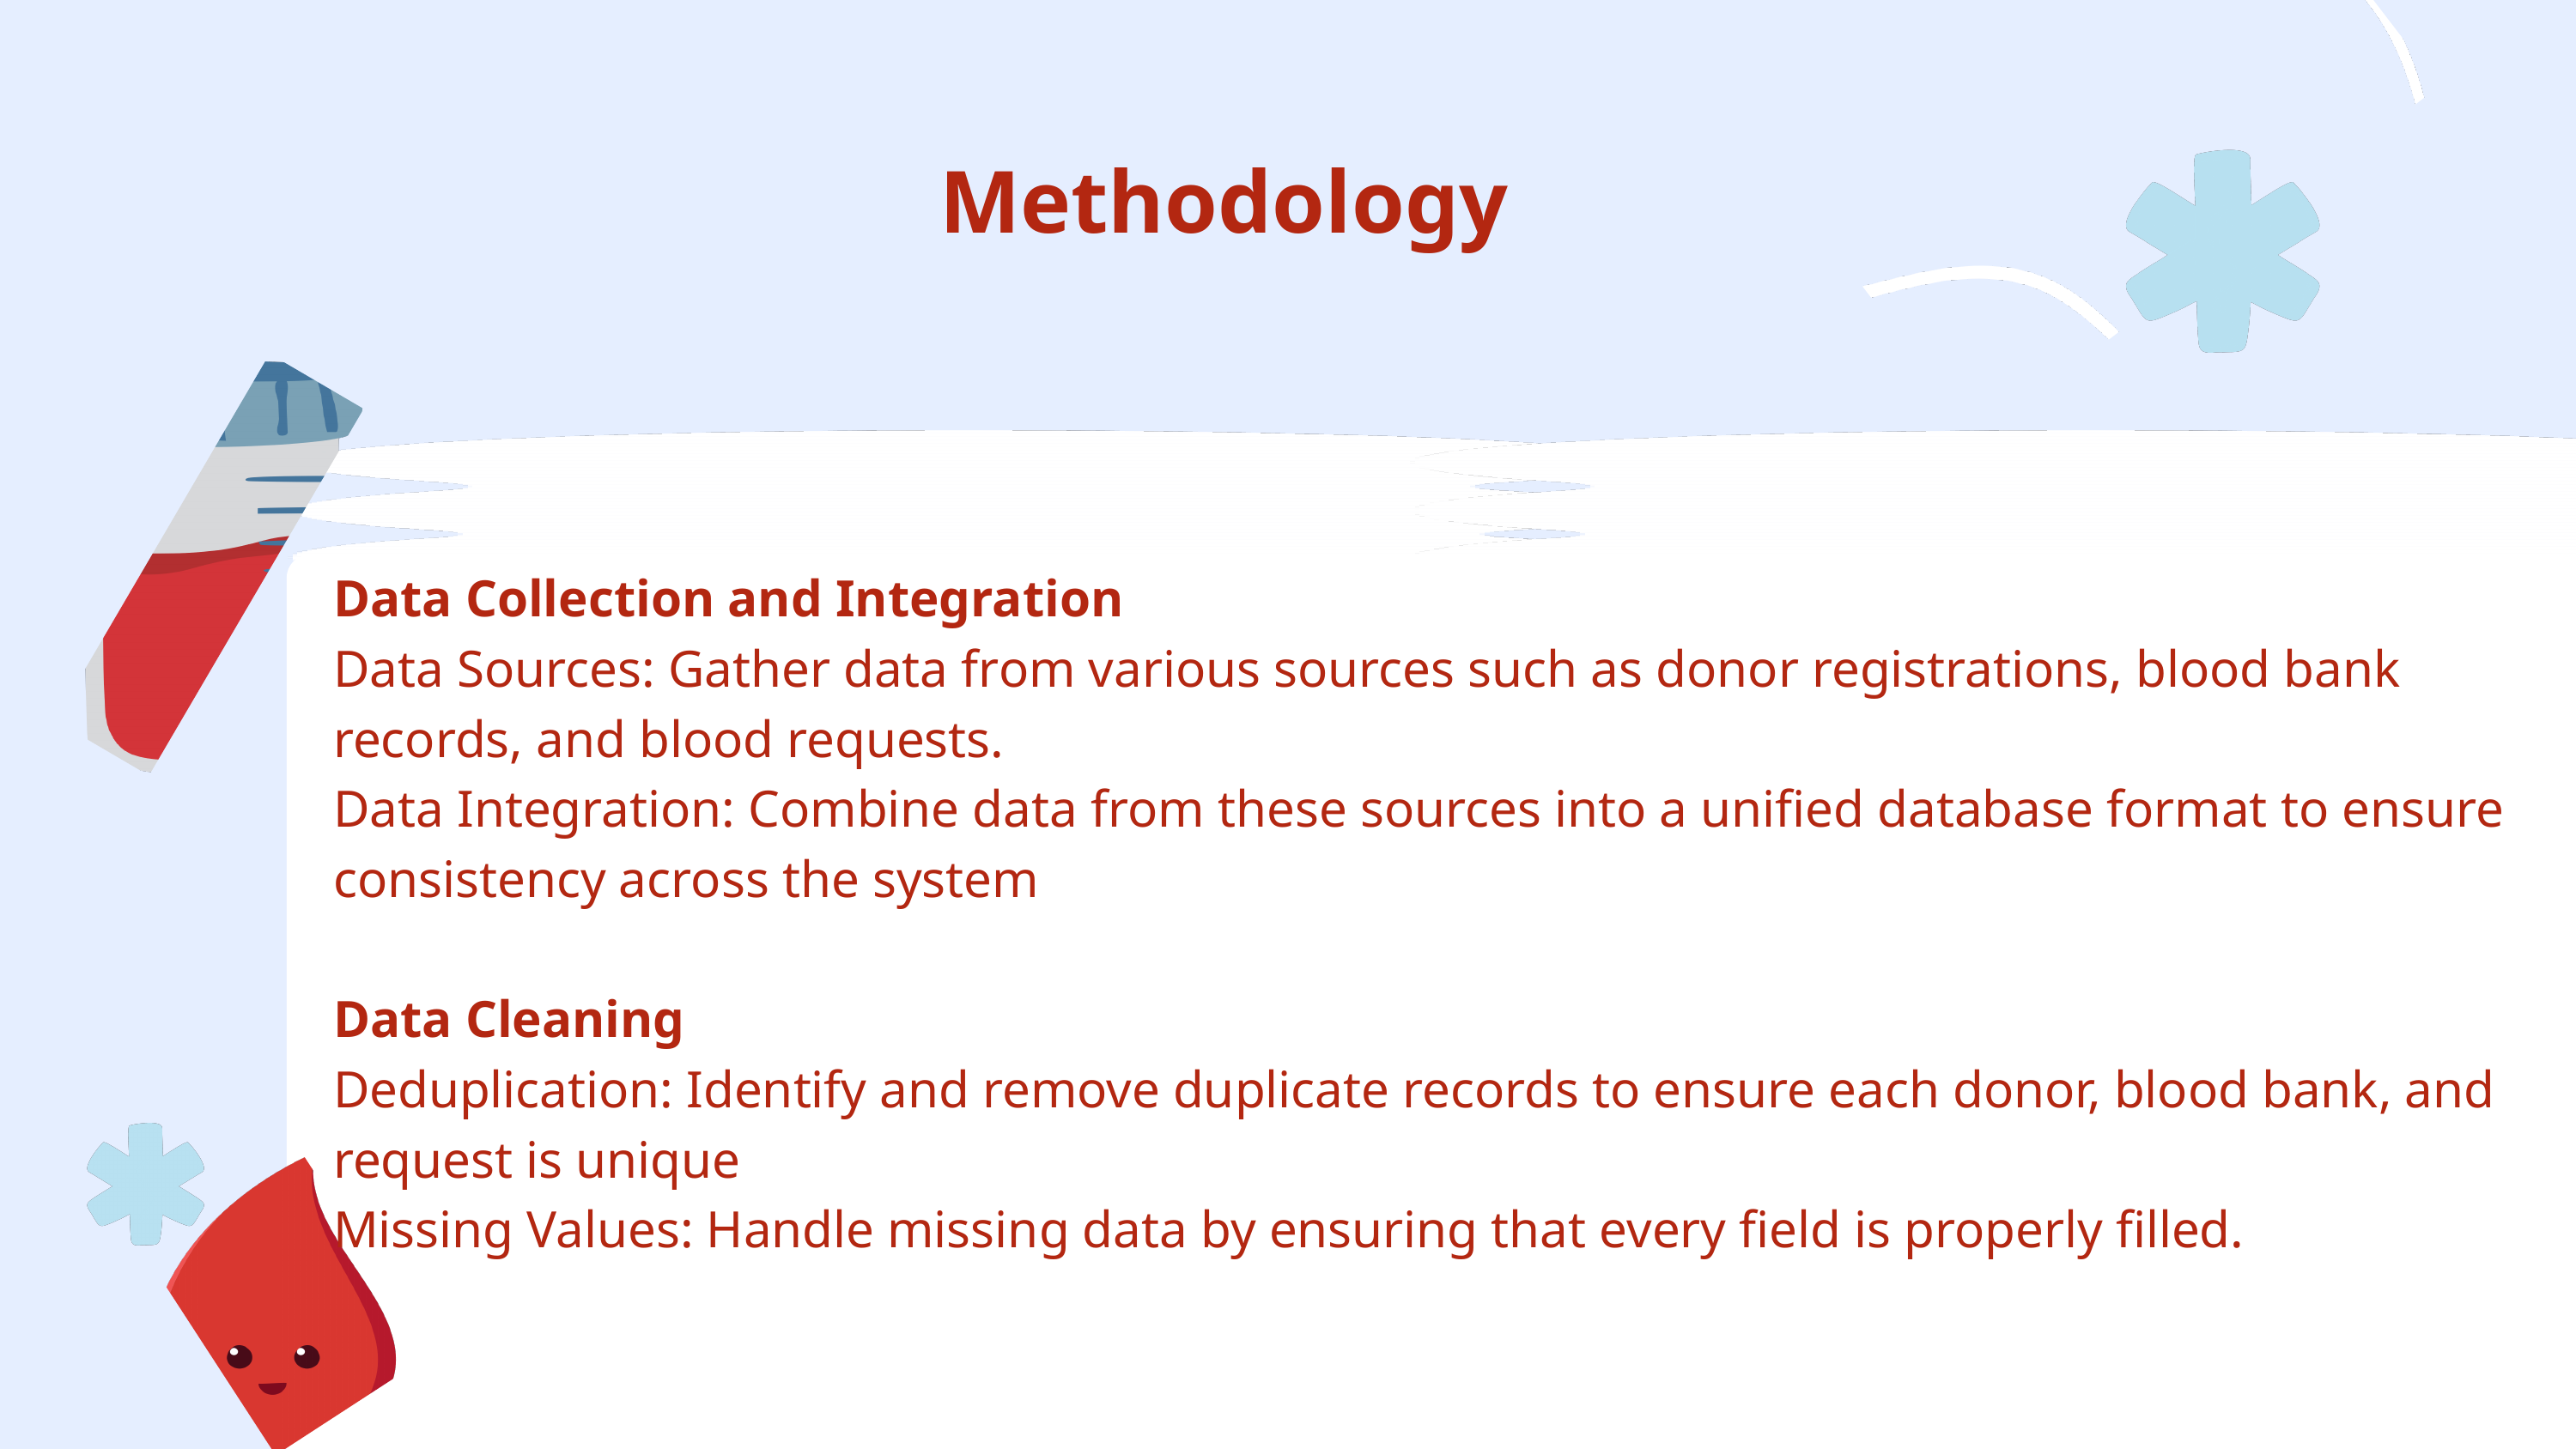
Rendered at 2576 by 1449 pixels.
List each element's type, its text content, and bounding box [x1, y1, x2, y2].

text_box [82, 1119, 210, 1246]
text_box [55, 354, 364, 776]
text_box [1643, 0, 2439, 420]
text_box [2117, 144, 2329, 355]
text_box Methodology [593, 164, 1856, 251]
text_box [144, 1191, 242, 1404]
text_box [249, 422, 2576, 1449]
